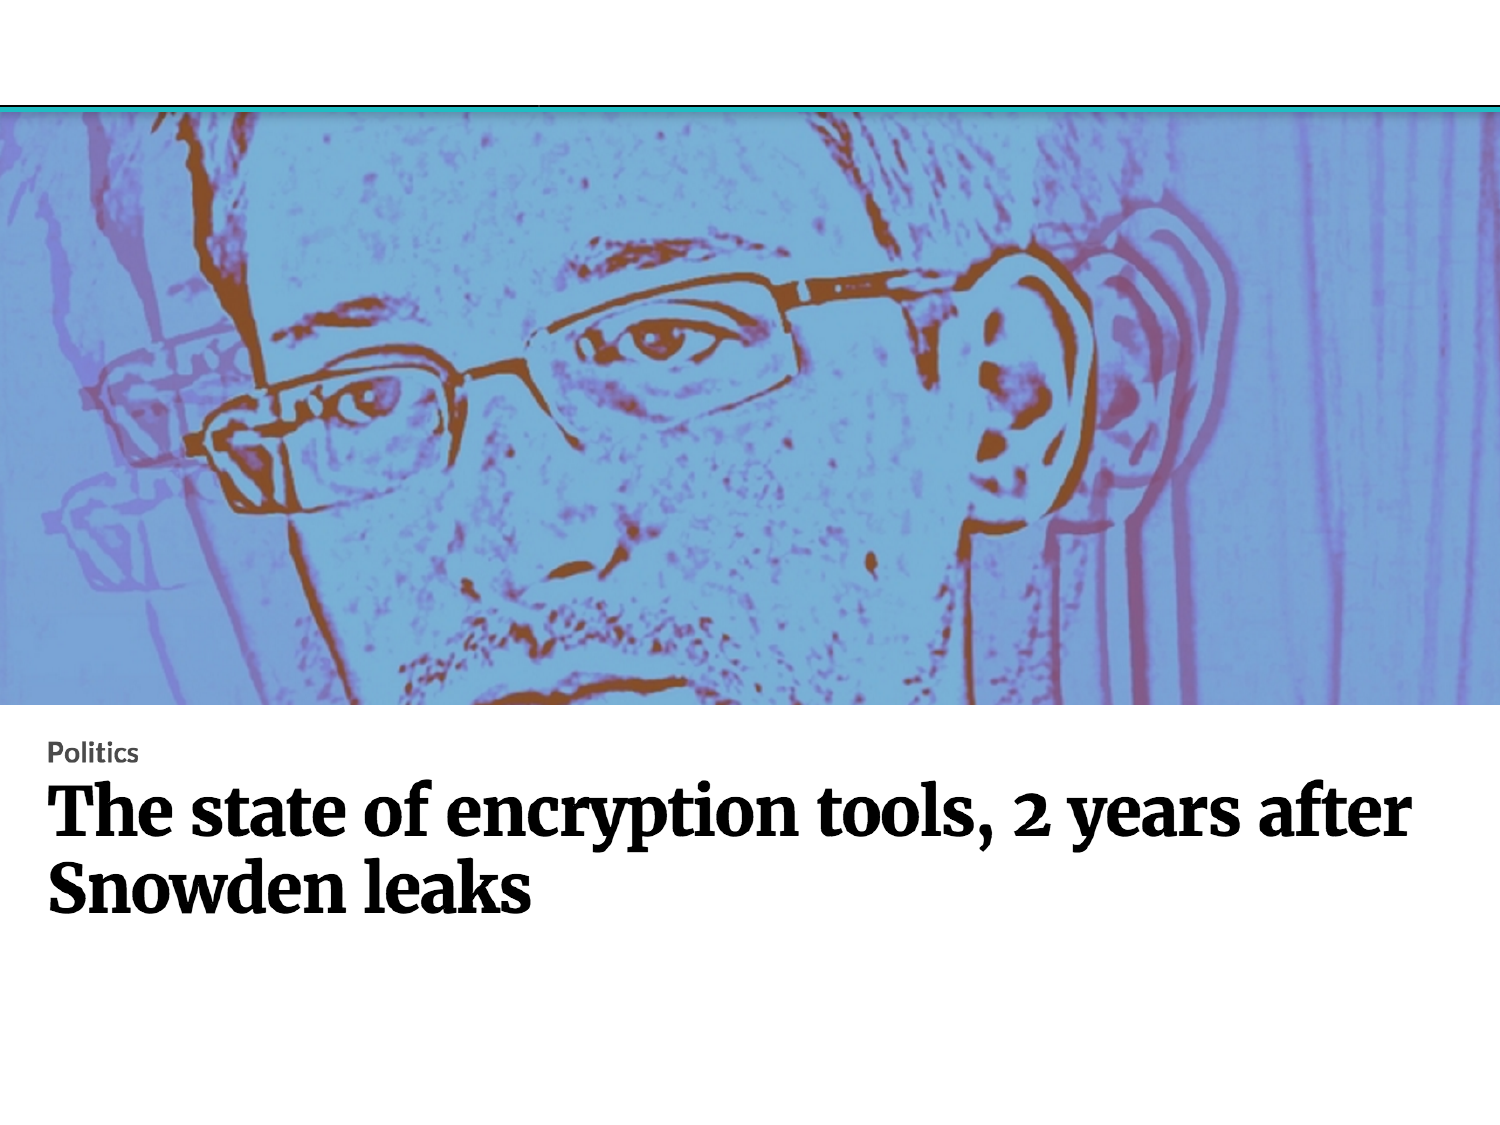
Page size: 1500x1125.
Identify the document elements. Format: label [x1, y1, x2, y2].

picture [0, 105, 1500, 943]
